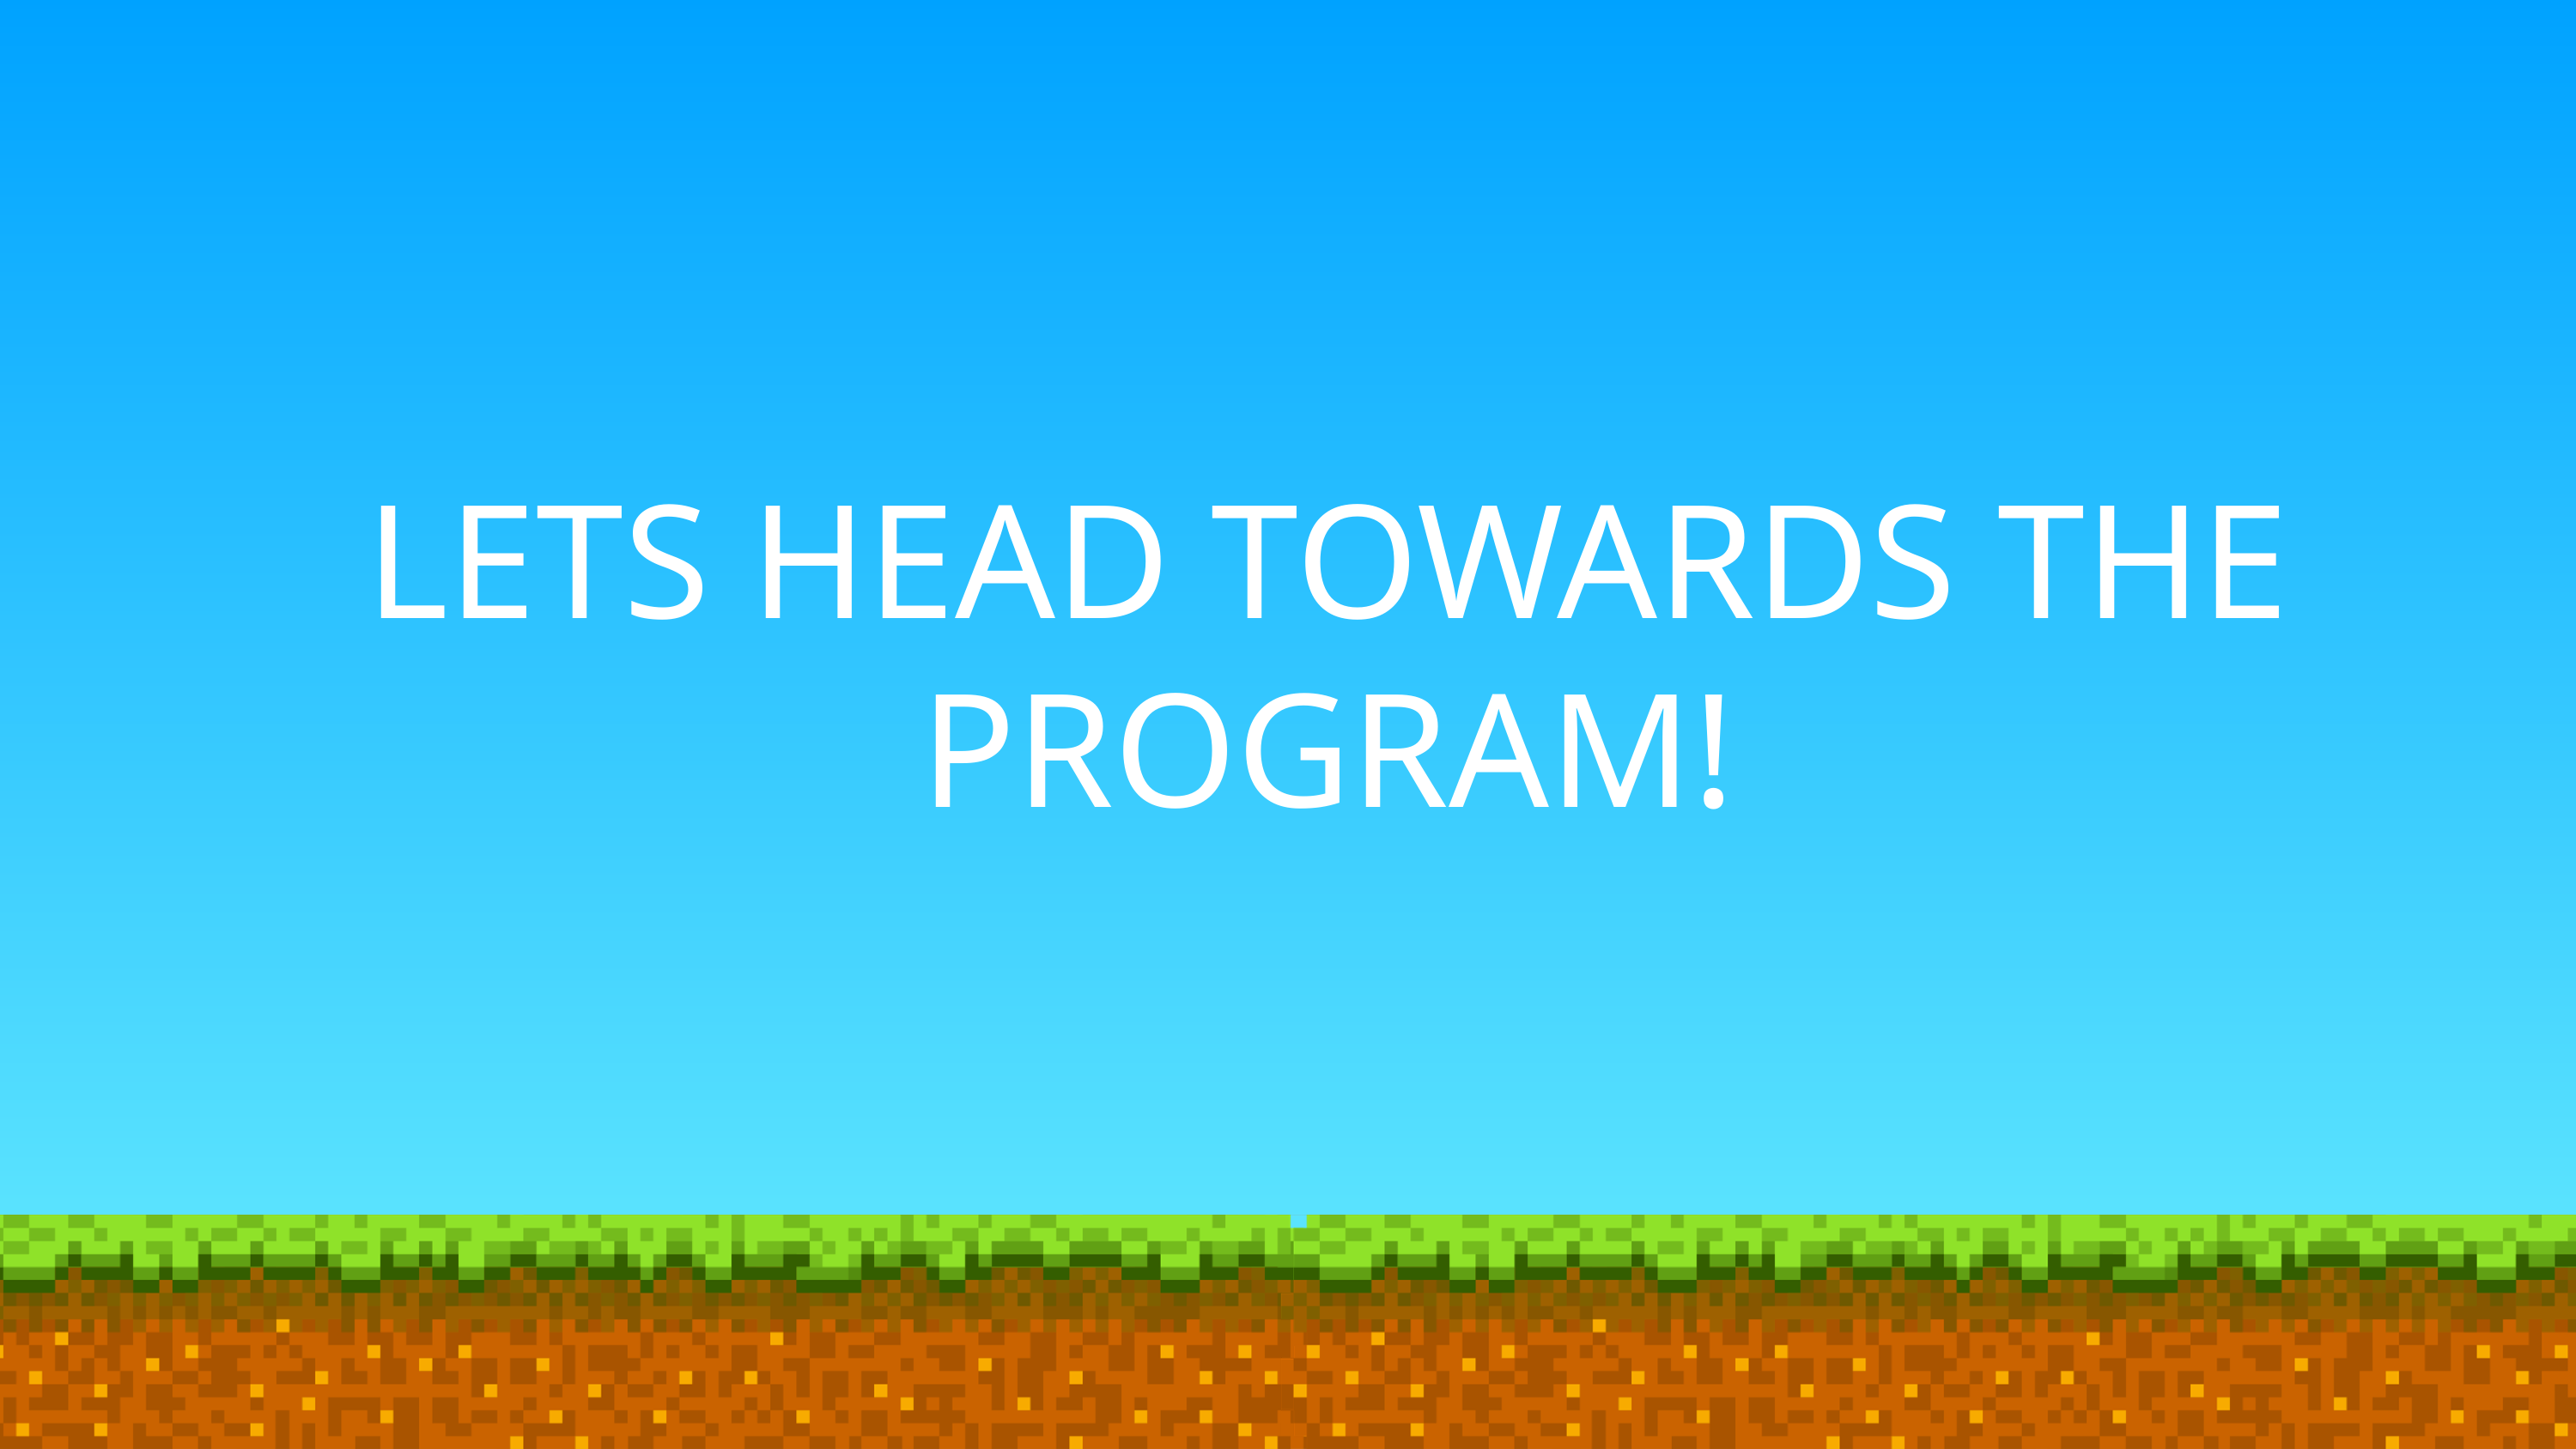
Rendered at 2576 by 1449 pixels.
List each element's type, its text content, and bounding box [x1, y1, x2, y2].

text_box LETS HEAD TOWARDS THE PROGRAM! [61, 454, 2576, 846]
text_box [1280, 1215, 2576, 1449]
text_box [0, 1215, 1280, 1449]
